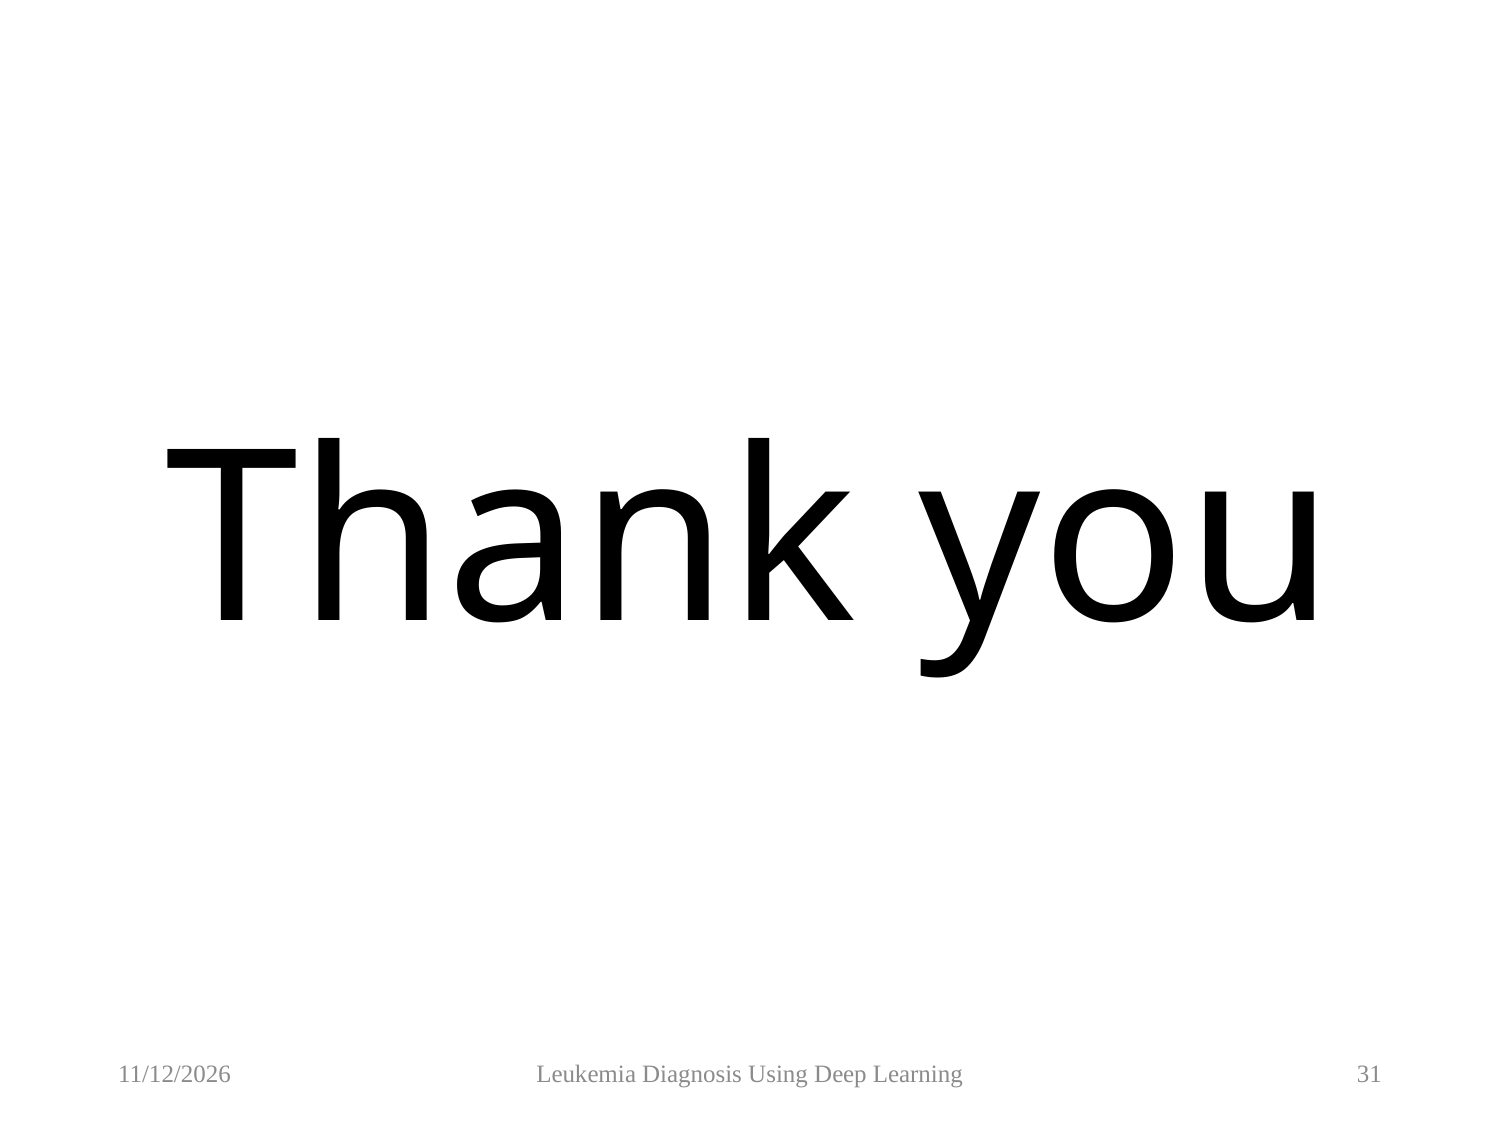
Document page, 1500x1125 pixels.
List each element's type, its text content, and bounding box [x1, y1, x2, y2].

footer Leukemia Diagnosis Using Deep Learning [496, 1042, 1004, 1103]
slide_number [103, 1042, 441, 1103]
slide_number 31 [1059, 1042, 1397, 1103]
title Thank you [103, 143, 1397, 943]
